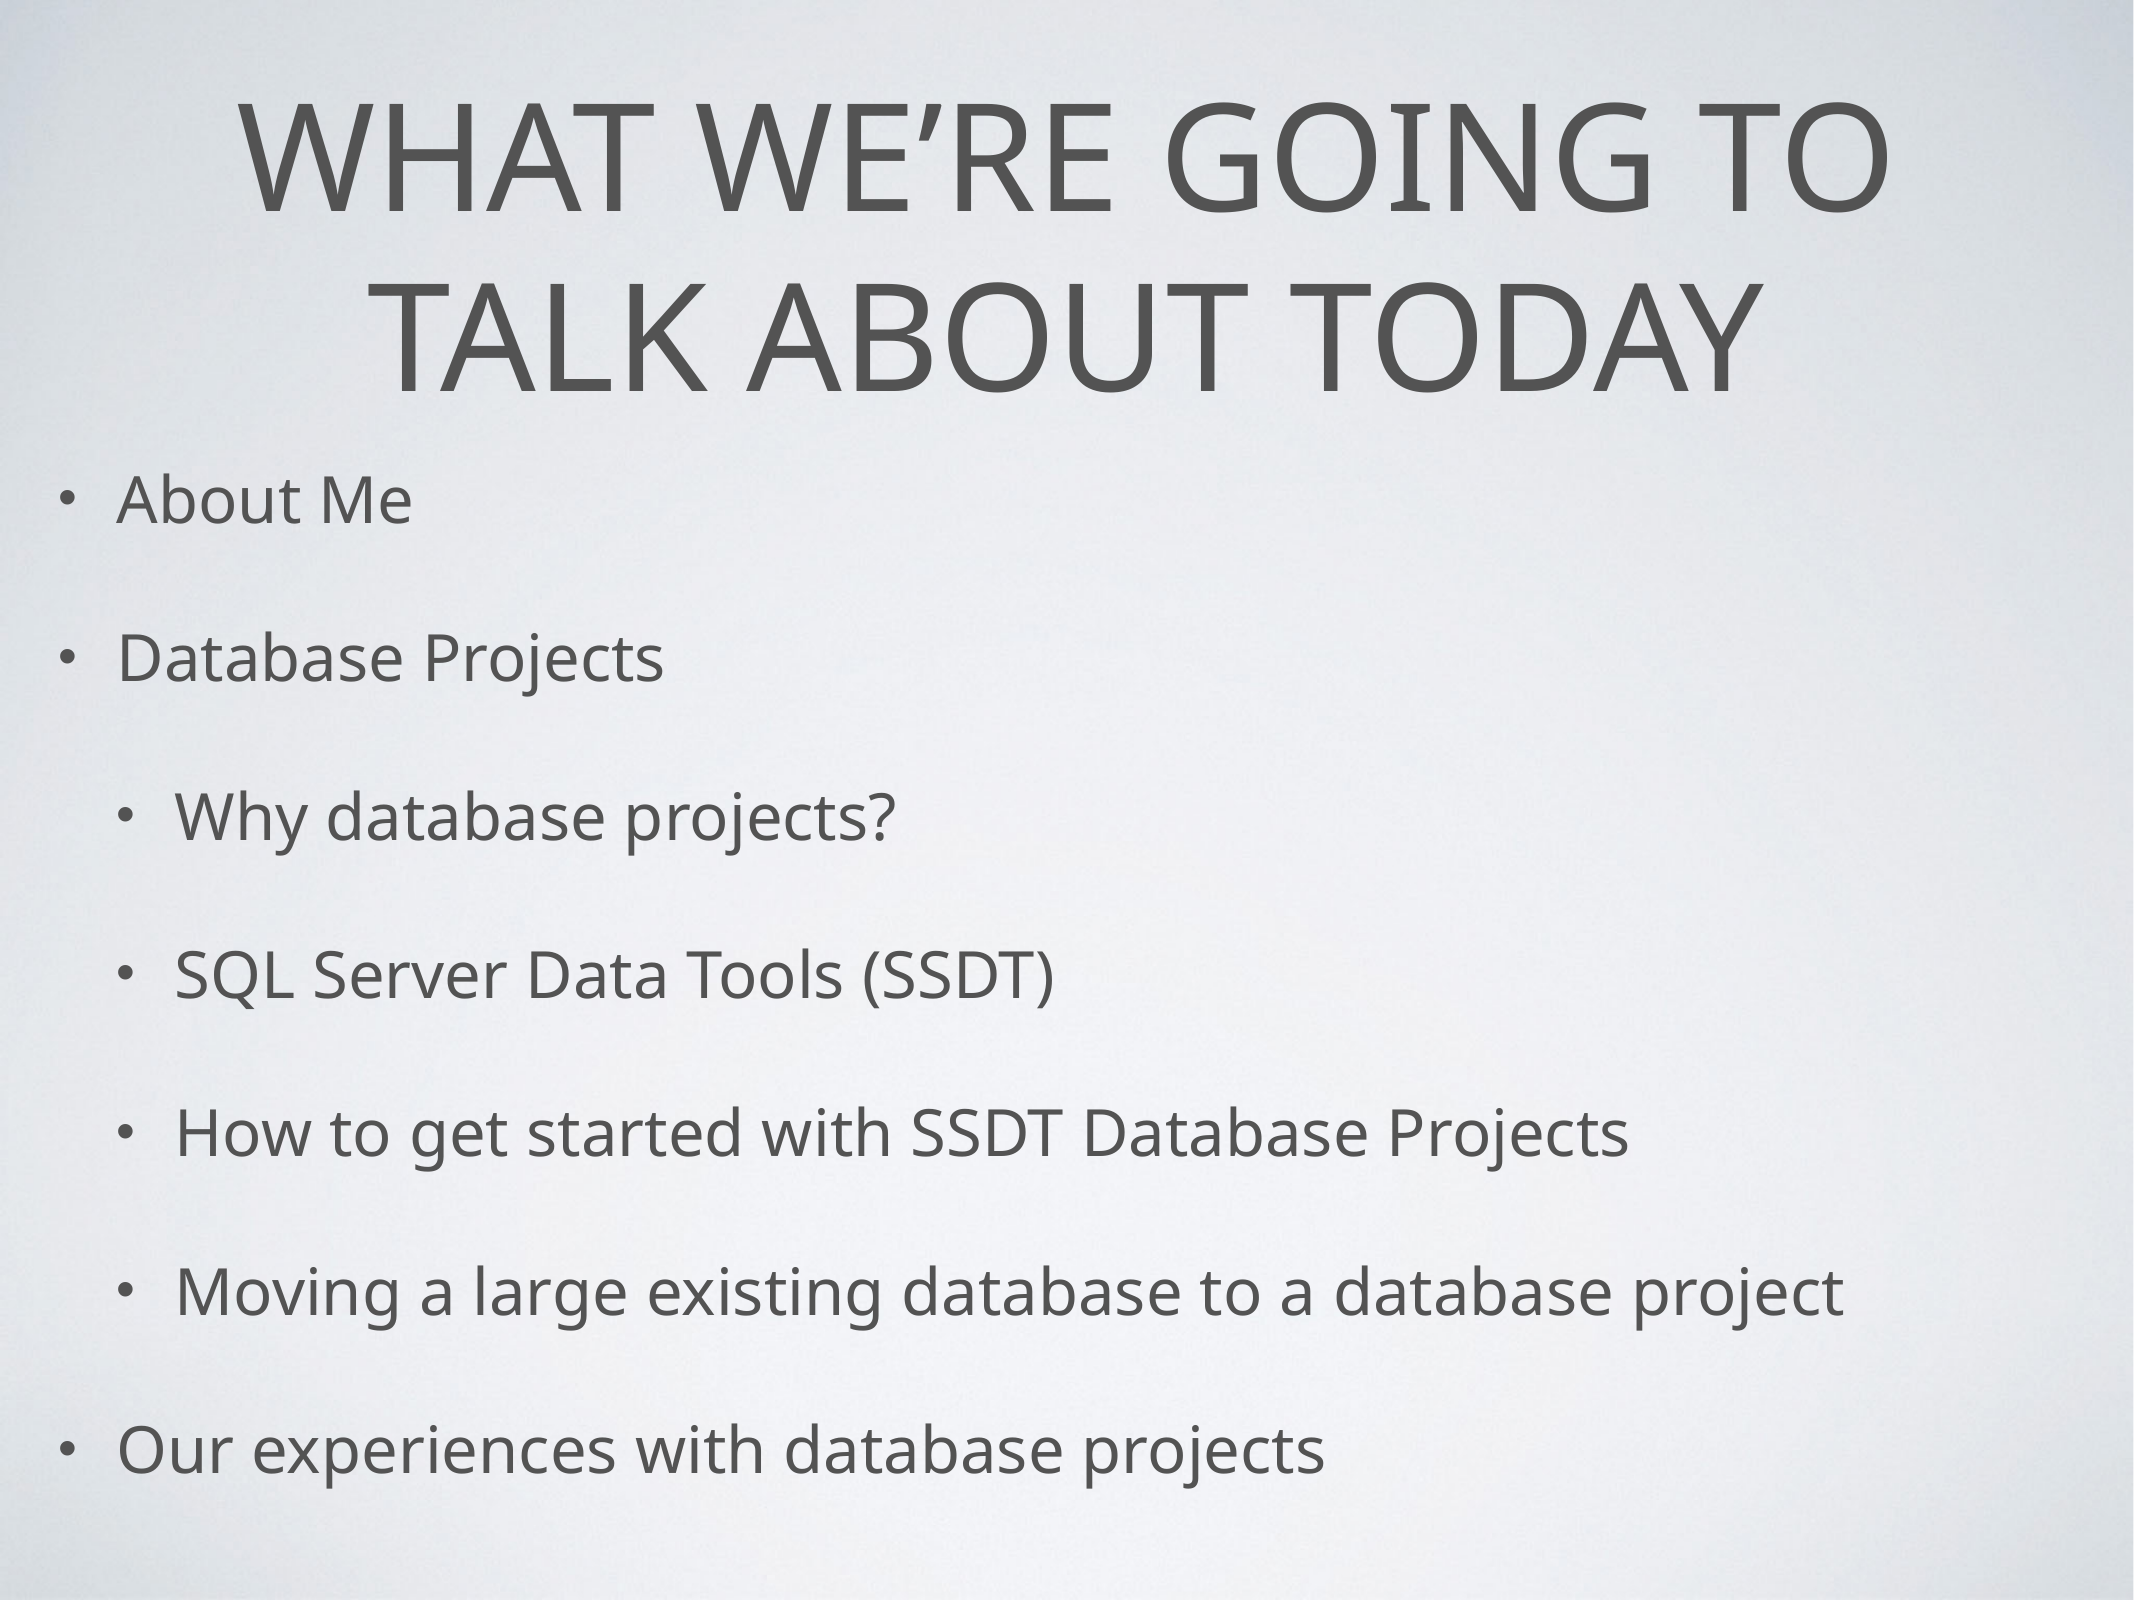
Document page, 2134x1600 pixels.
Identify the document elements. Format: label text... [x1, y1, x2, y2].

title what we’re going to talk about today [57, 41, 2076, 443]
list About Me Database Projects Why database projects? SQL Server Data Tools (SSDT) How to get started with SSDT Database Projects Moving a large existing database to a database project Our experiences with database projects [57, 447, 2076, 1482]
picture [0, 0, 2134, 1600]
